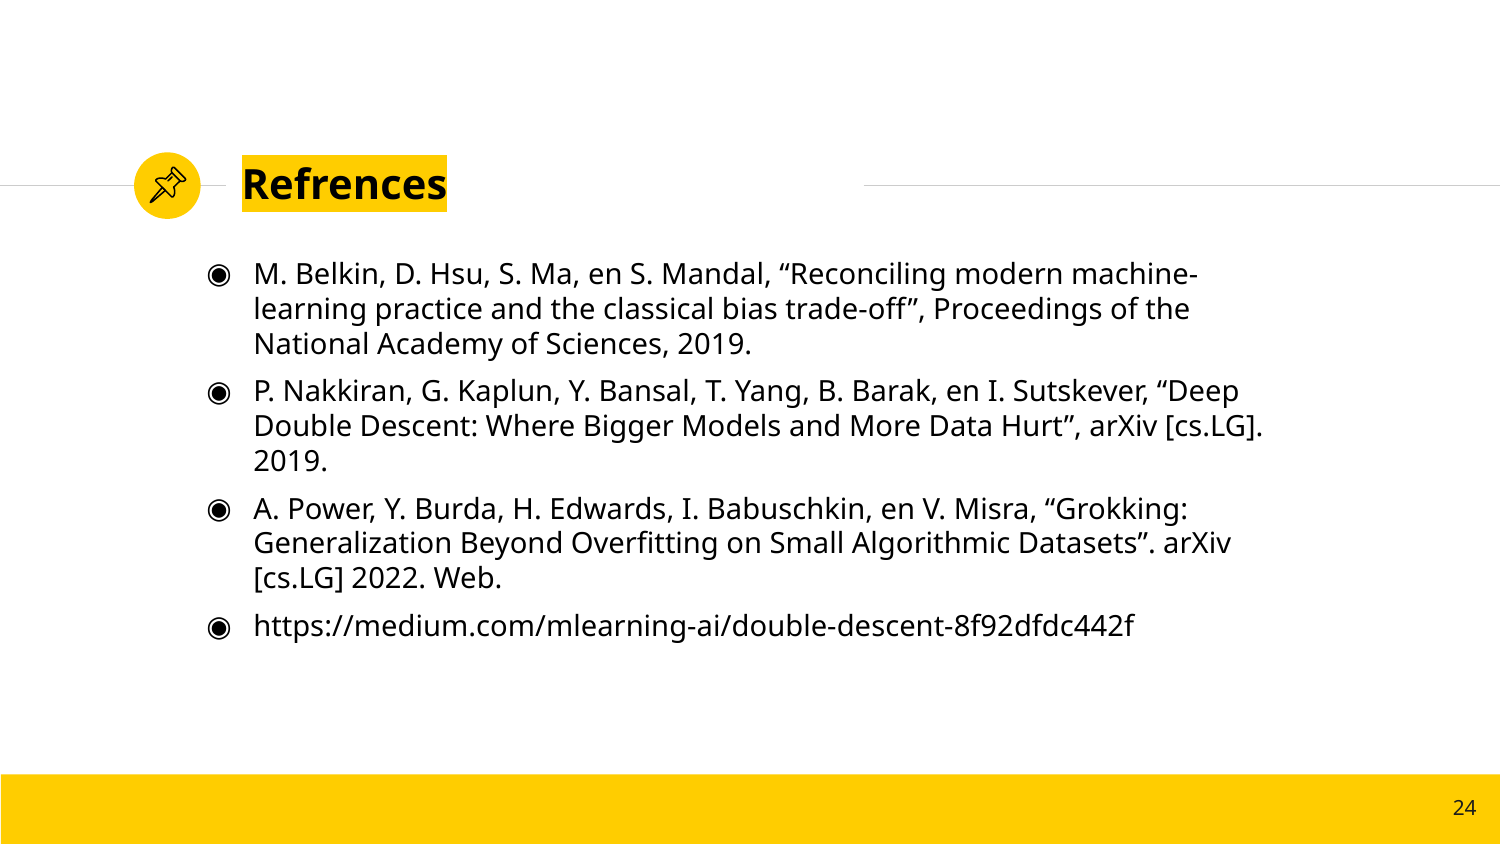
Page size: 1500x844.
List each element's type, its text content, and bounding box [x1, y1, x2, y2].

slide_number 24 [1401, 779, 1492, 844]
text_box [150, 166, 186, 203]
text_box [0, 774, 1500, 844]
list M. Belkin, D. Hsu, S. Ma, en S. Mandal, “Reconciling modern machine-learning practice and the classical bias trade-off”, Proceedings of the National Academy of Sciences, 2019. P. Nakkiran, G. Kaplun, Y. Bansal, T. Yang, B. Barak, en I. Sutskever, “Deep Double Descent: Where Bigger Models and More Data Hurt”, arXiv [cs.LG]. 2019. A. Power, Y. Burda, H. Edwards, I. Babuschkin, en V. Misra, “Grokking: Generalization Beyond Overfitting on Small Algorithmic Datasets”. arXiv [cs.LG] 2022. Web. https://medium.com/mlearning-ai/double-descent-8f92dfdc442f [191, 240, 1309, 751]
title Refrences [226, 146, 863, 219]
